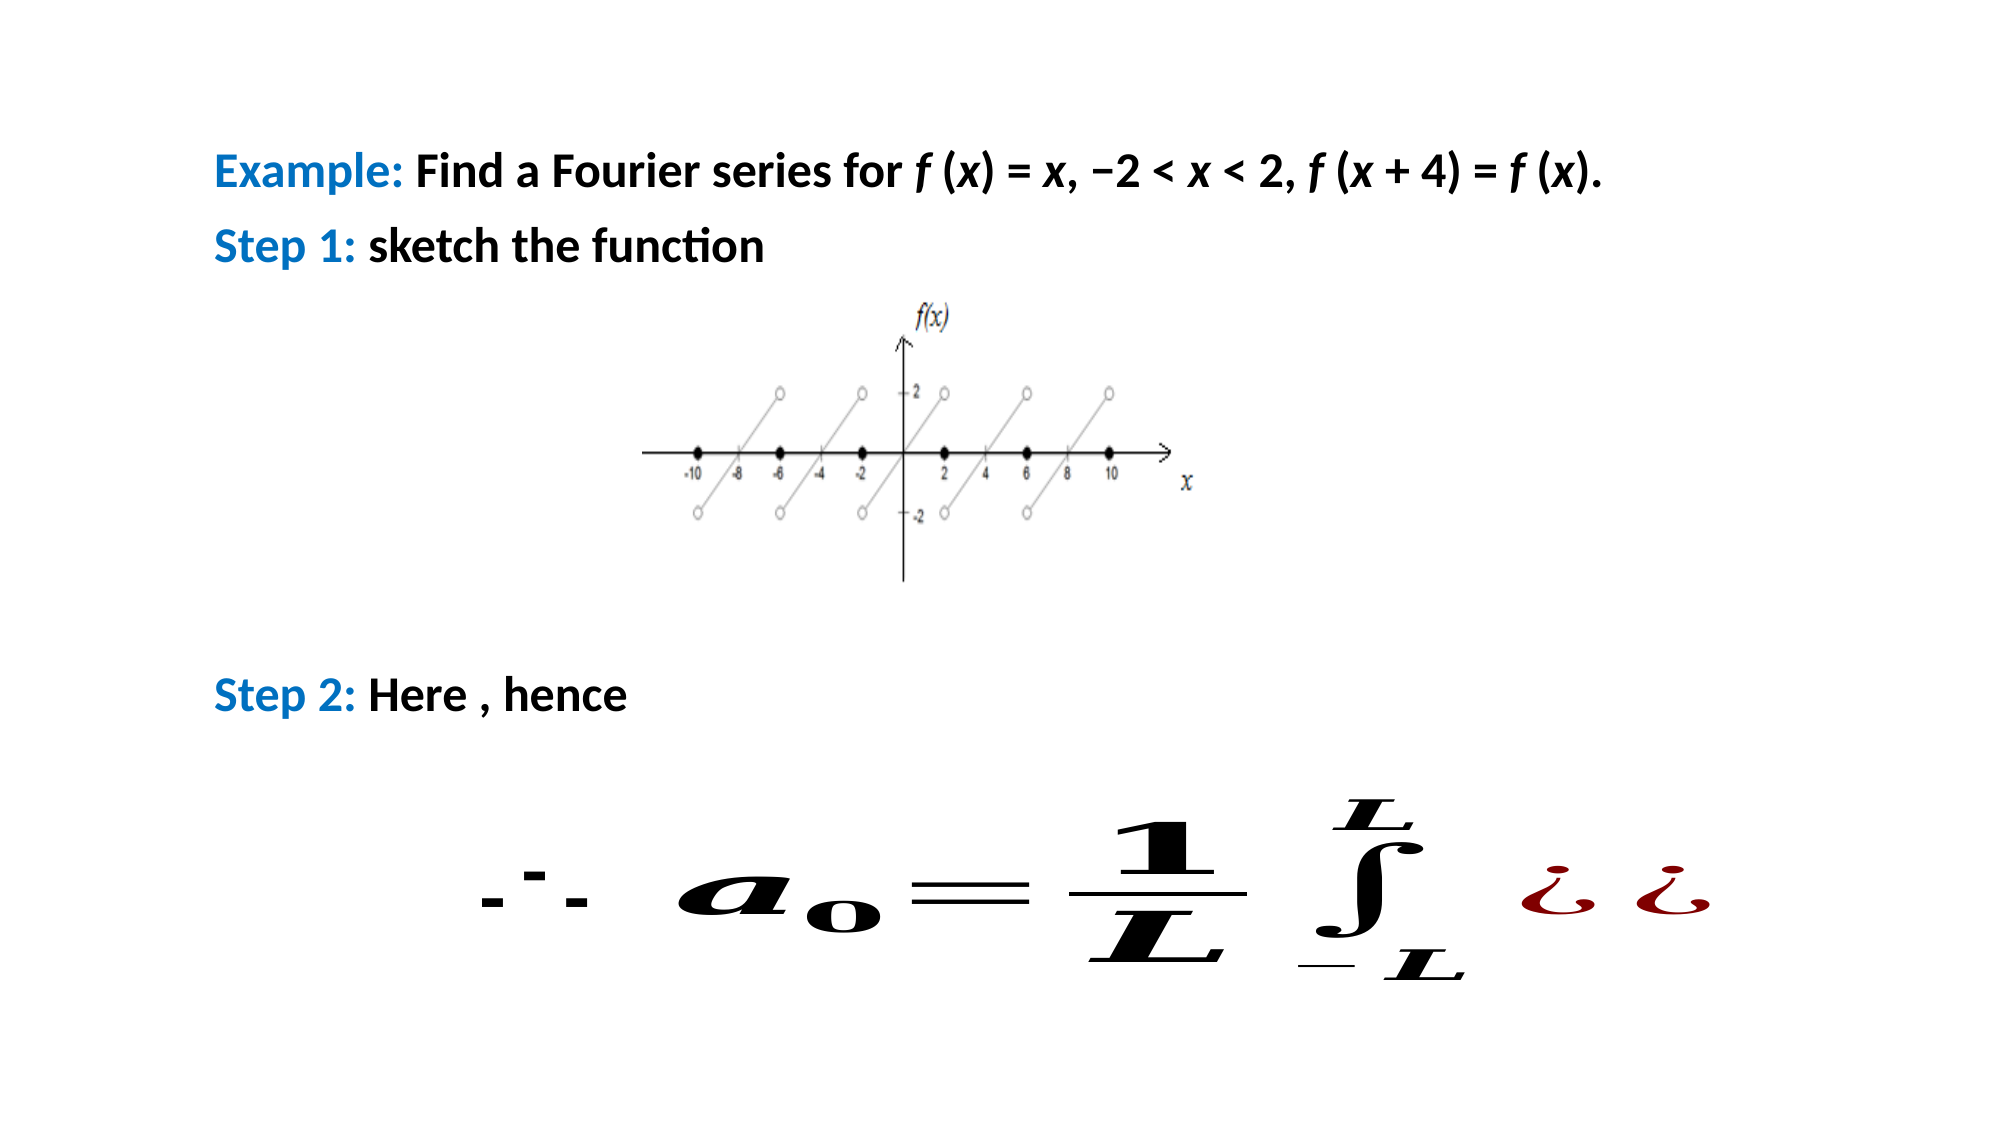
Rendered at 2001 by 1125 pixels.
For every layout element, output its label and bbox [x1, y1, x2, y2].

picture [642, 286, 1196, 593]
